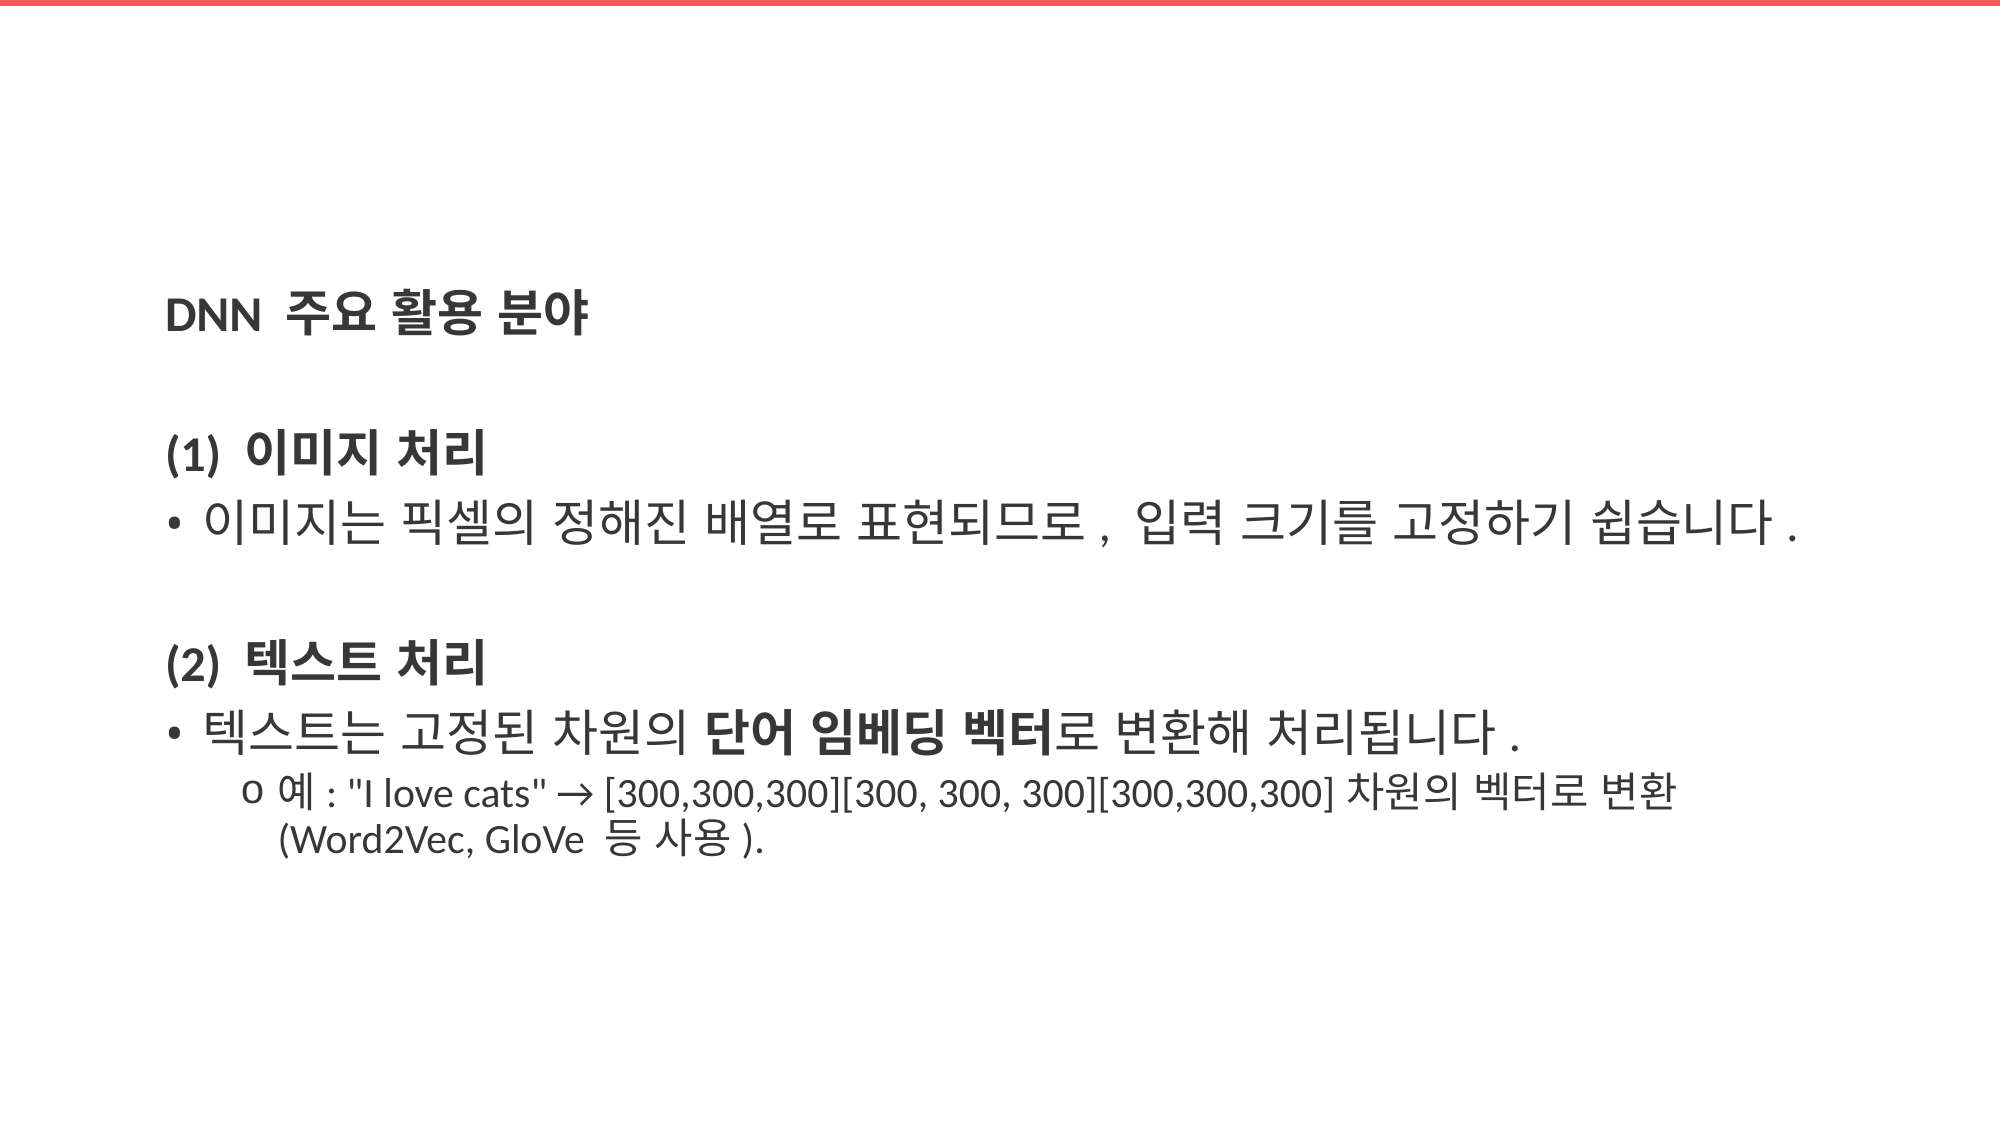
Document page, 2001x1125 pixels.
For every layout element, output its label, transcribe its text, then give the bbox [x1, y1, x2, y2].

list DNN 주요 활용 분야 (1) 이미지 처리 이미지는 픽셀의 정해진 배열로 표현되므로, 입력 크기를 고정하기 쉽습니다. (2) 텍스트 처리 텍스트는 고정된 차원의 단어 임베딩 벡터로 변환해 처리됩니다. 예: "I love cats" → [300,300,300][300, 300, 300][300,300,300]차원의 벡터로 변환 (Word2Vec, GloVe 등 사용). [150, 274, 1876, 1125]
